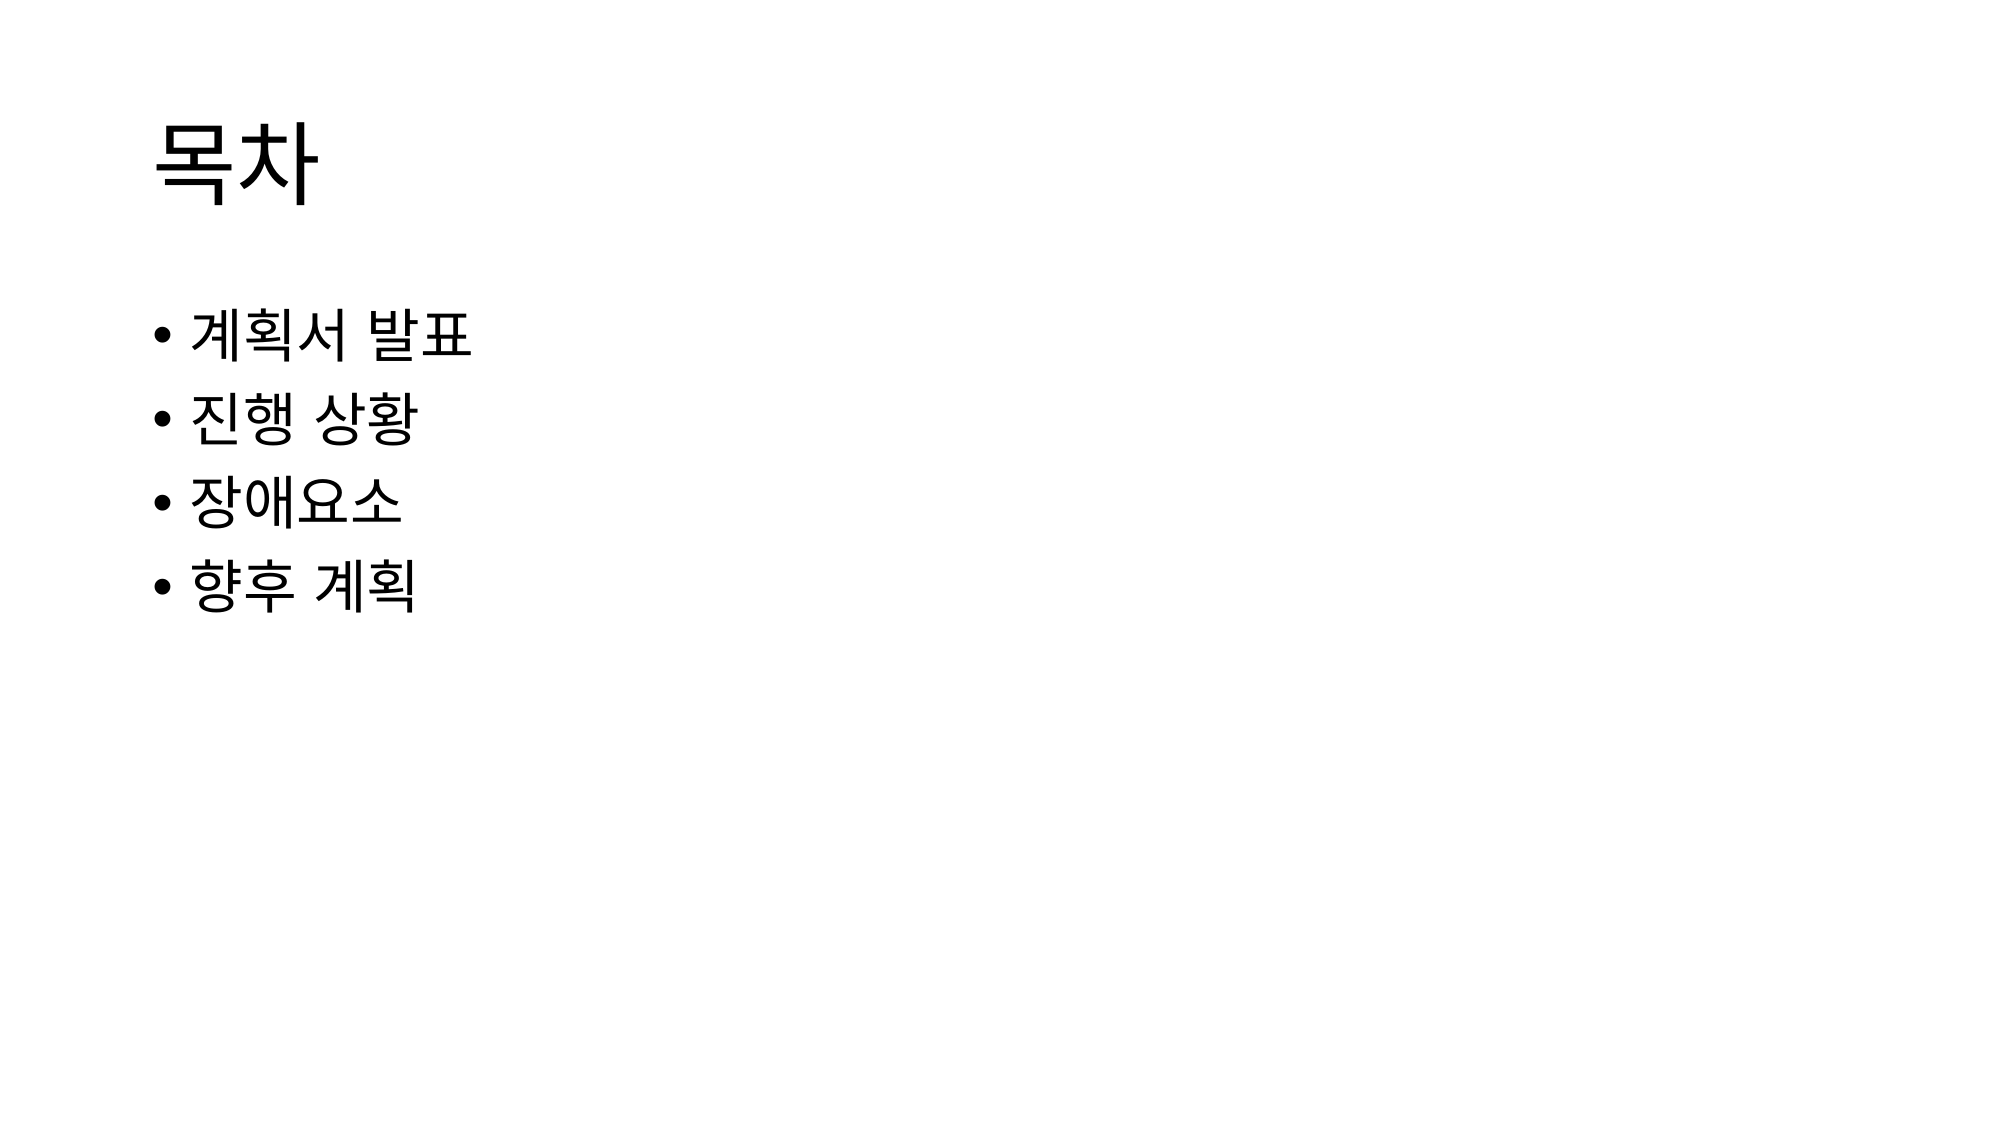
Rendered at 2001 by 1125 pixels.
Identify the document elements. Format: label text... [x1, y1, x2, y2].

title 목차 [137, 59, 1863, 278]
list 계획서 발표 진행 상황 장애요소 향후 계획 [137, 299, 1863, 1014]
